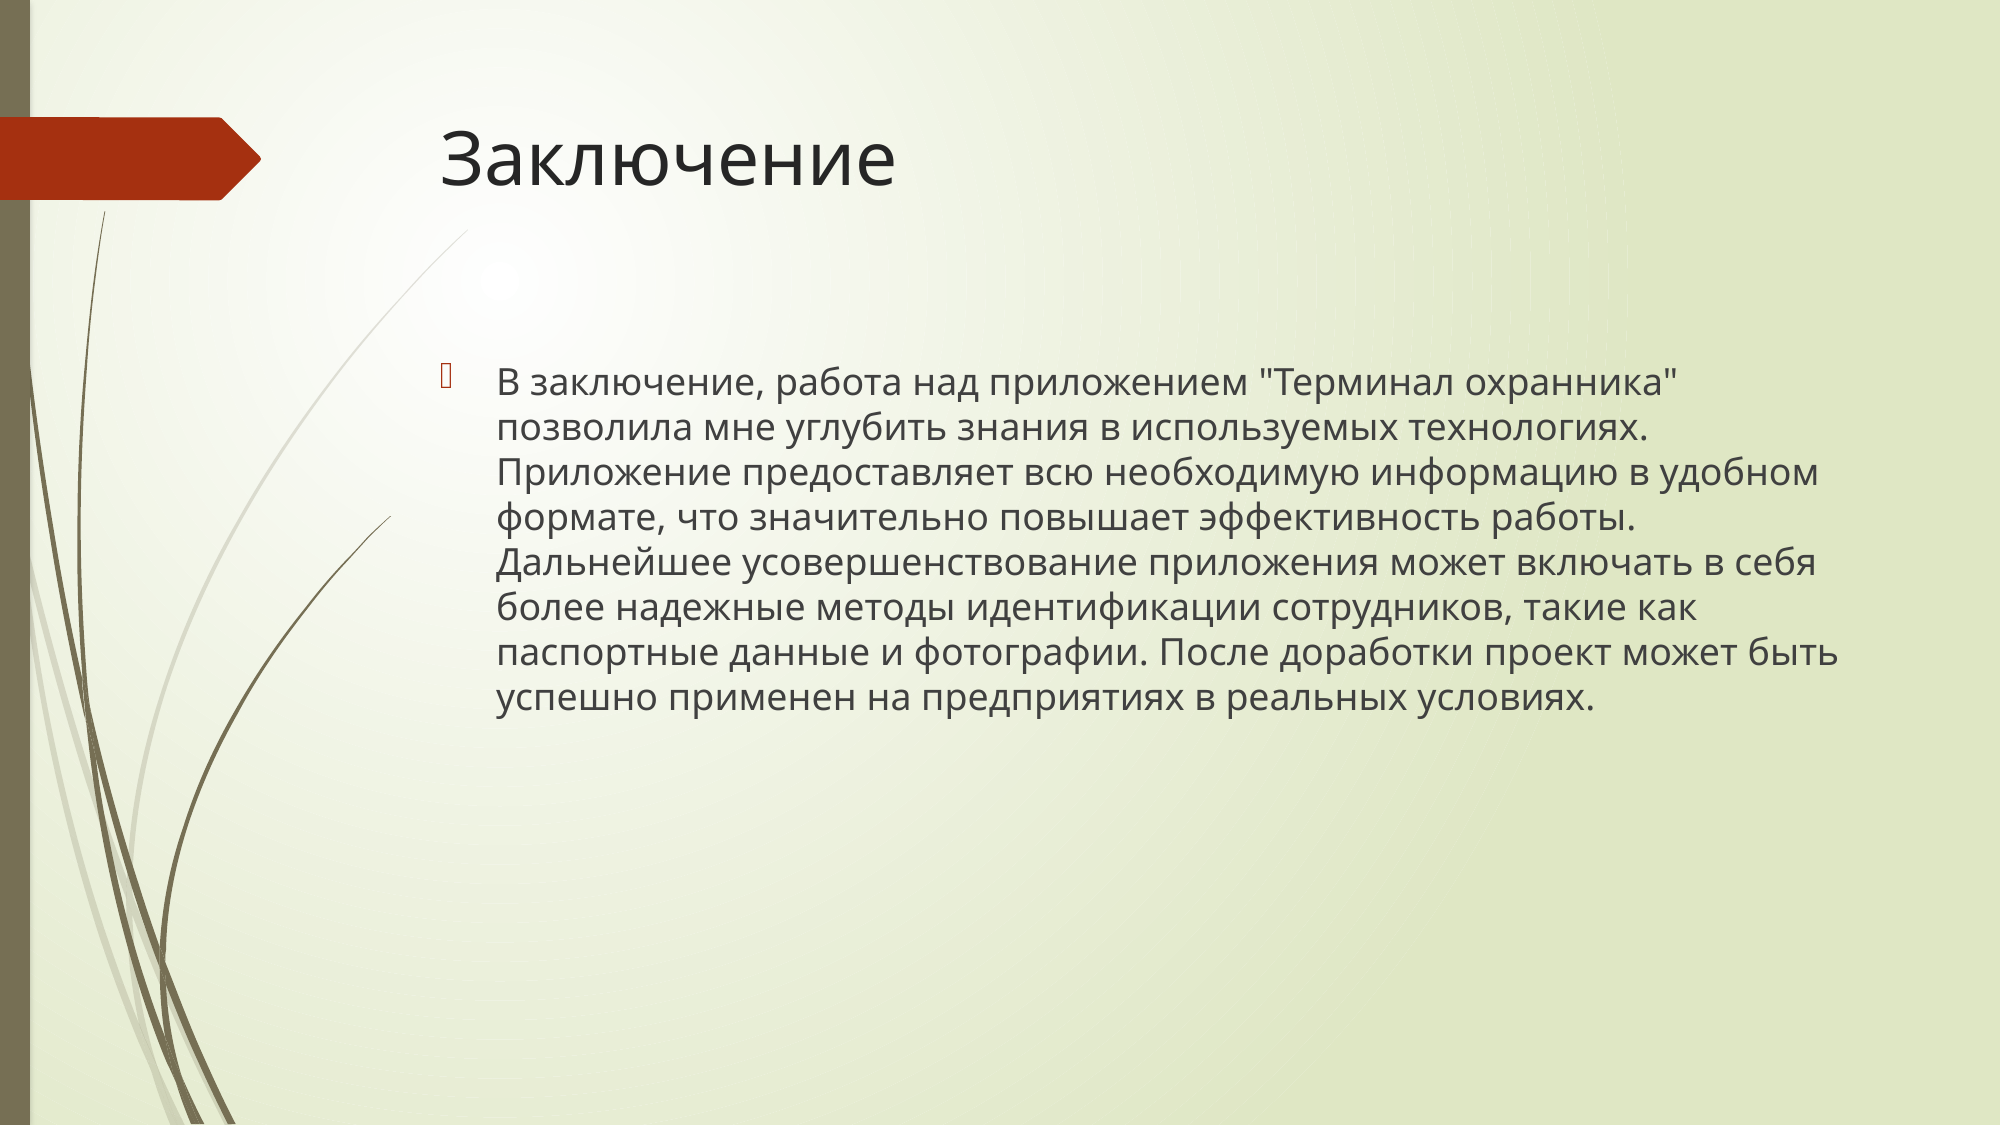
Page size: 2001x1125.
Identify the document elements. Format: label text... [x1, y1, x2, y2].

title Заключение [425, 102, 1888, 313]
list В заключение, работа над приложением "Терминал охранника" позволила мне углубить знания в используемых технологиях. Приложение предоставляет всю необходимую информацию в удобном формате, что значительно повышает эффективность работы. Дальнейшее усовершенствование приложения может включать в себя более надежные методы идентификации сотрудников, такие как паспортные данные и фотографии. После доработки проект может быть успешно применен на предприятиях в реальных условиях. [424, 350, 1888, 970]
